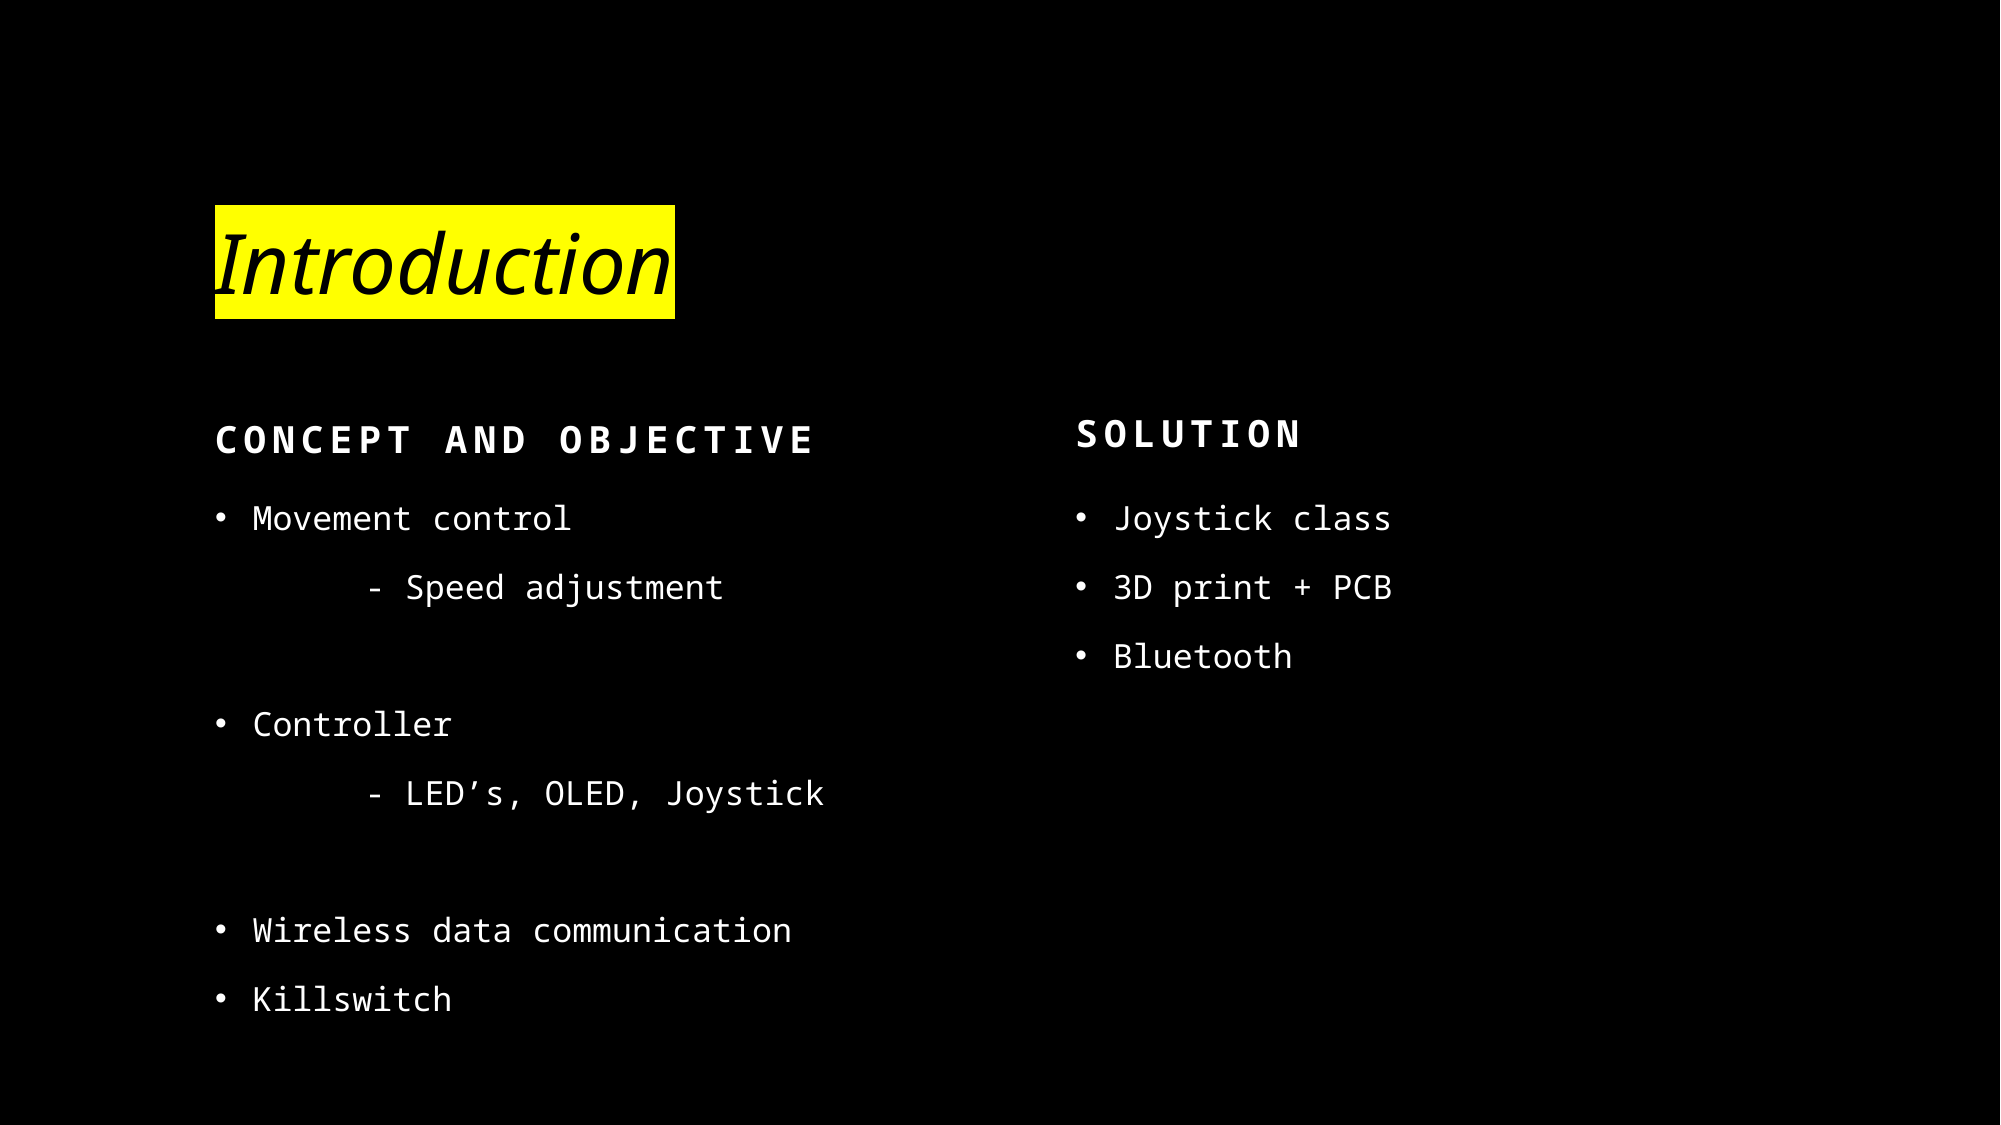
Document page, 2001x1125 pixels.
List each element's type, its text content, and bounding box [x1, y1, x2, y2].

list Movement control - Speed adjustment Controller - LED’s, OLED, Joystick Wireless data communication Killswitch [200, 482, 940, 1038]
title Introduction [200, 59, 1800, 319]
list Concept and Objective [200, 343, 940, 469]
list Joystick class 3D print + PCB Bluetooth [1060, 482, 1753, 1054]
list Solution [1060, 338, 1800, 463]
